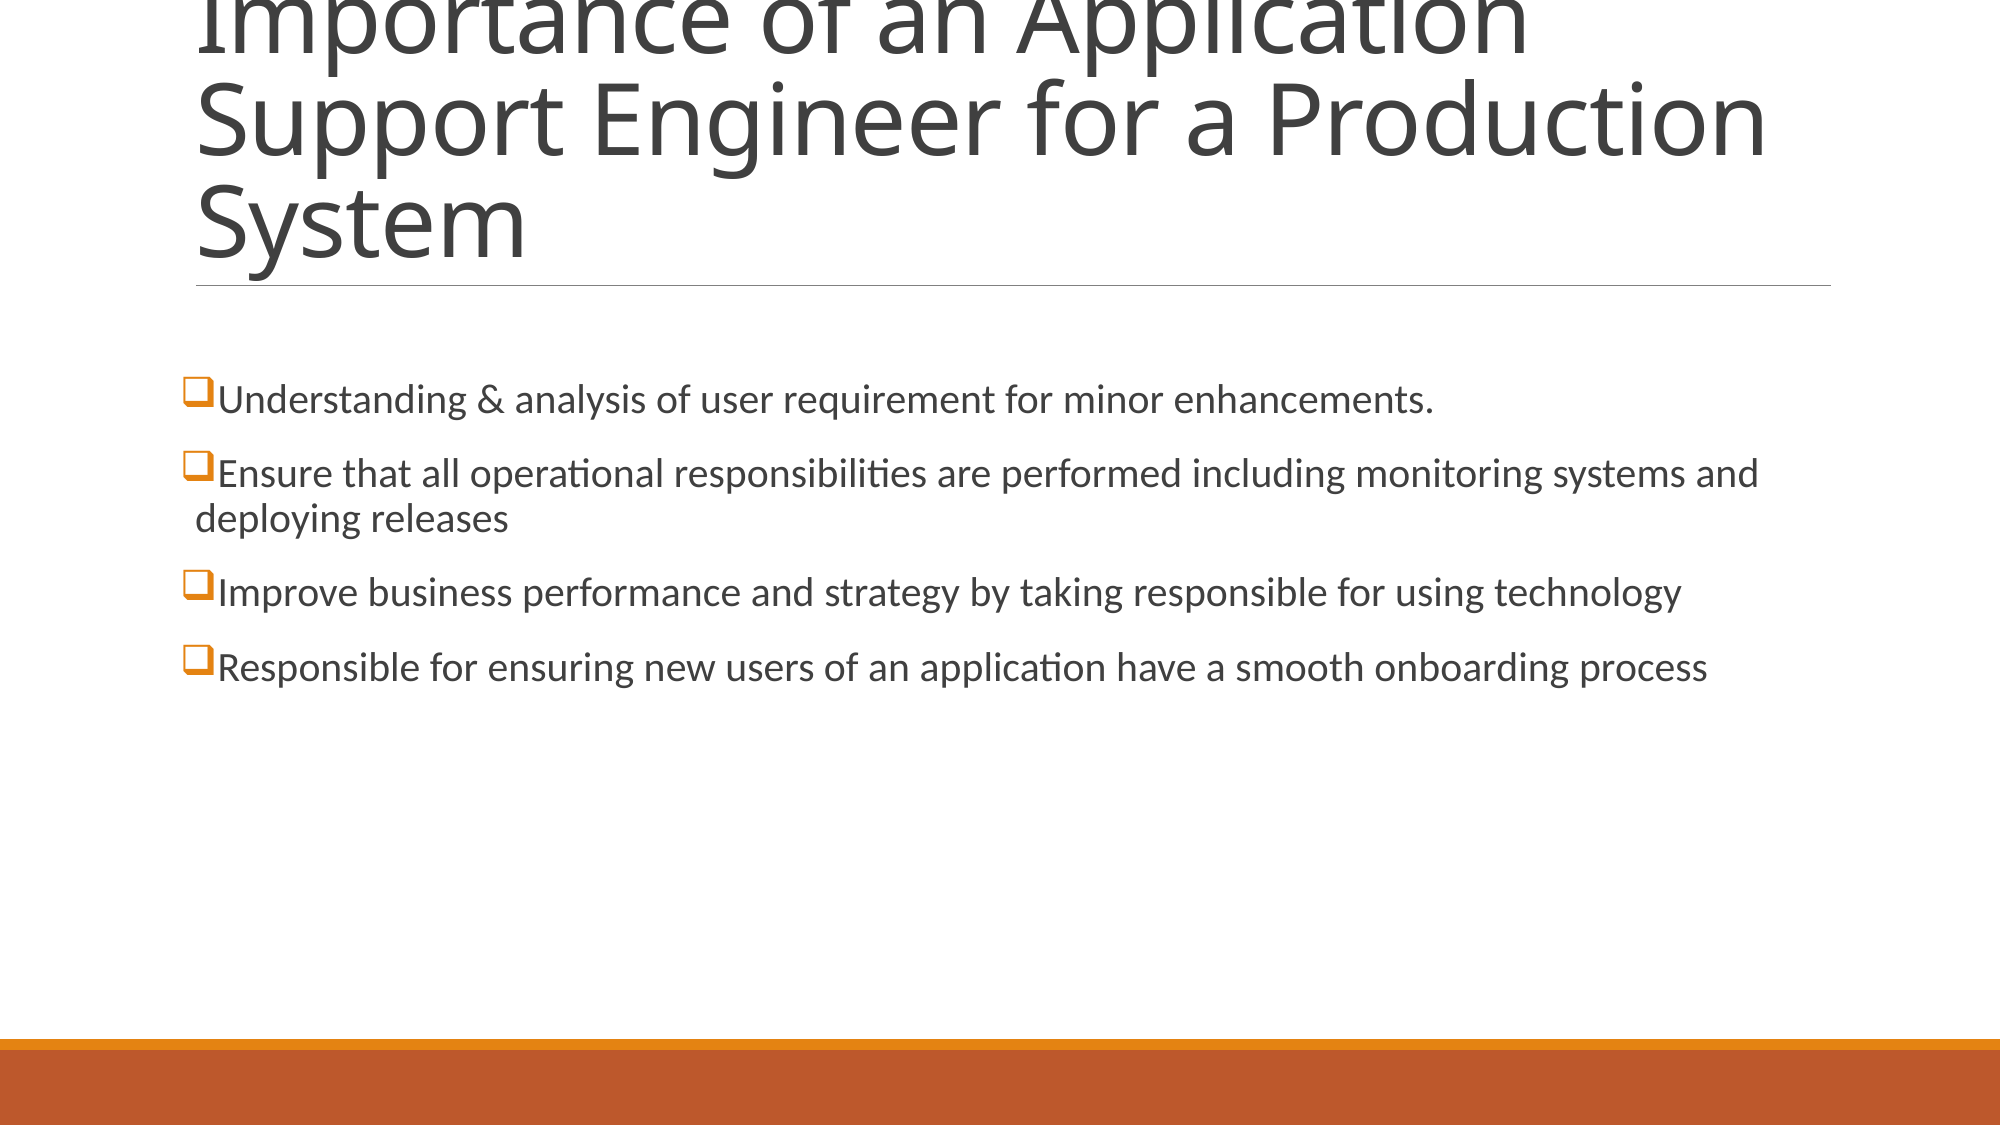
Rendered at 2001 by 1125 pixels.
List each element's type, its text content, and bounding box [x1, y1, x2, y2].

list Understanding & analysis of user requirement for minor enhancements. Ensure that all operational responsibilities are performed including monitoring systems and deploying releases Improve business performance and strategy by taking responsible for using technology Responsible for ensuring new users of an application have a smooth onboarding process [180, 369, 1830, 963]
title Importance of an Application Support Engineer for a Production System [180, 47, 1830, 285]
